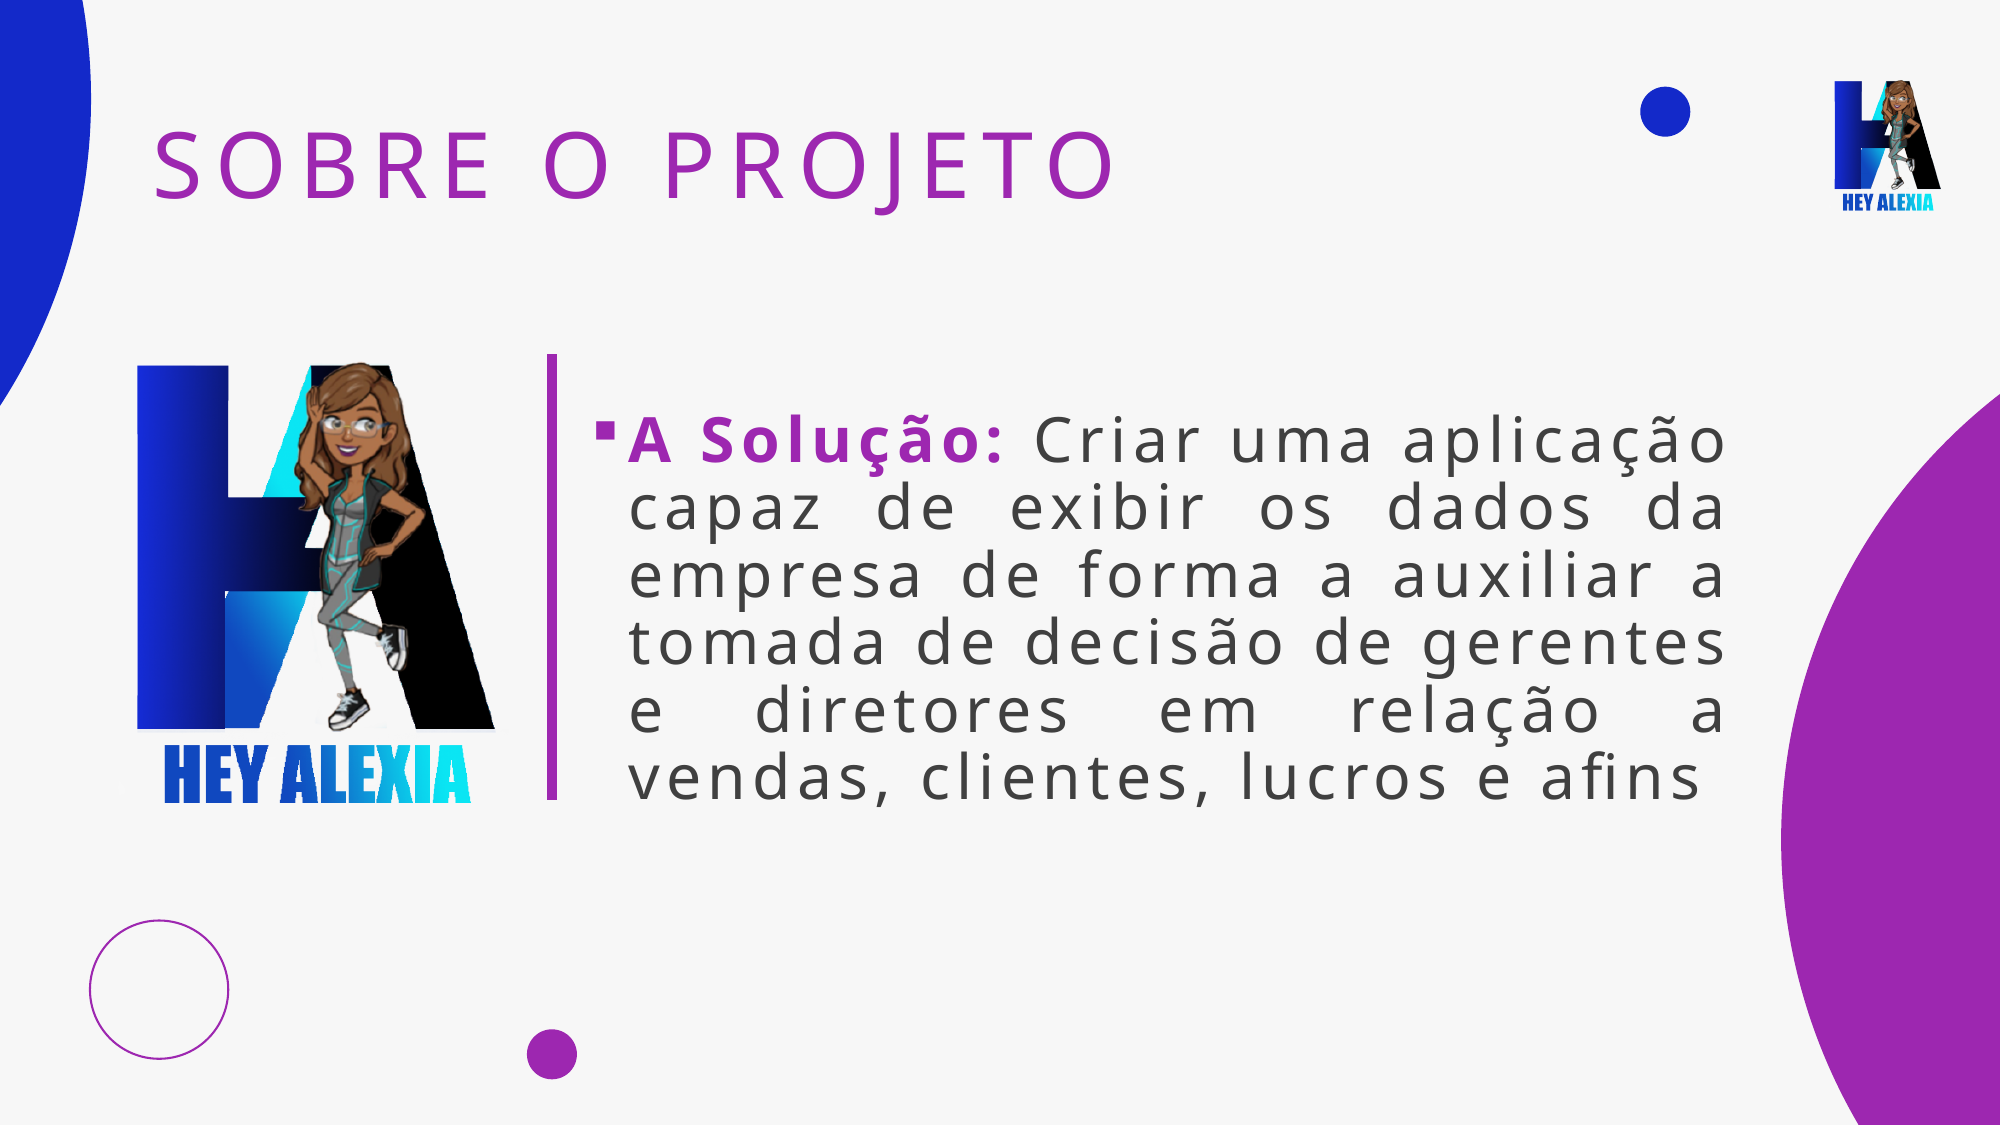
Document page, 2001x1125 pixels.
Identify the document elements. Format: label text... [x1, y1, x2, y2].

text_box [526, 1029, 577, 1080]
text_box [1781, 393, 2000, 1125]
text_box [0, 0, 92, 406]
text_box [1640, 86, 1691, 137]
picture [61, 276, 528, 875]
title SOBRE O PROJETO [137, 59, 1863, 278]
text_box [88, 919, 230, 1060]
list A Solução: Criar uma aplicação capaz de exibir os dados da empresa de forma a auxiliar a tomada de decisão de gerentes e diretores em relação a vendas, clientes, lucros e afins [575, 305, 1749, 1014]
picture [1812, 55, 1951, 233]
